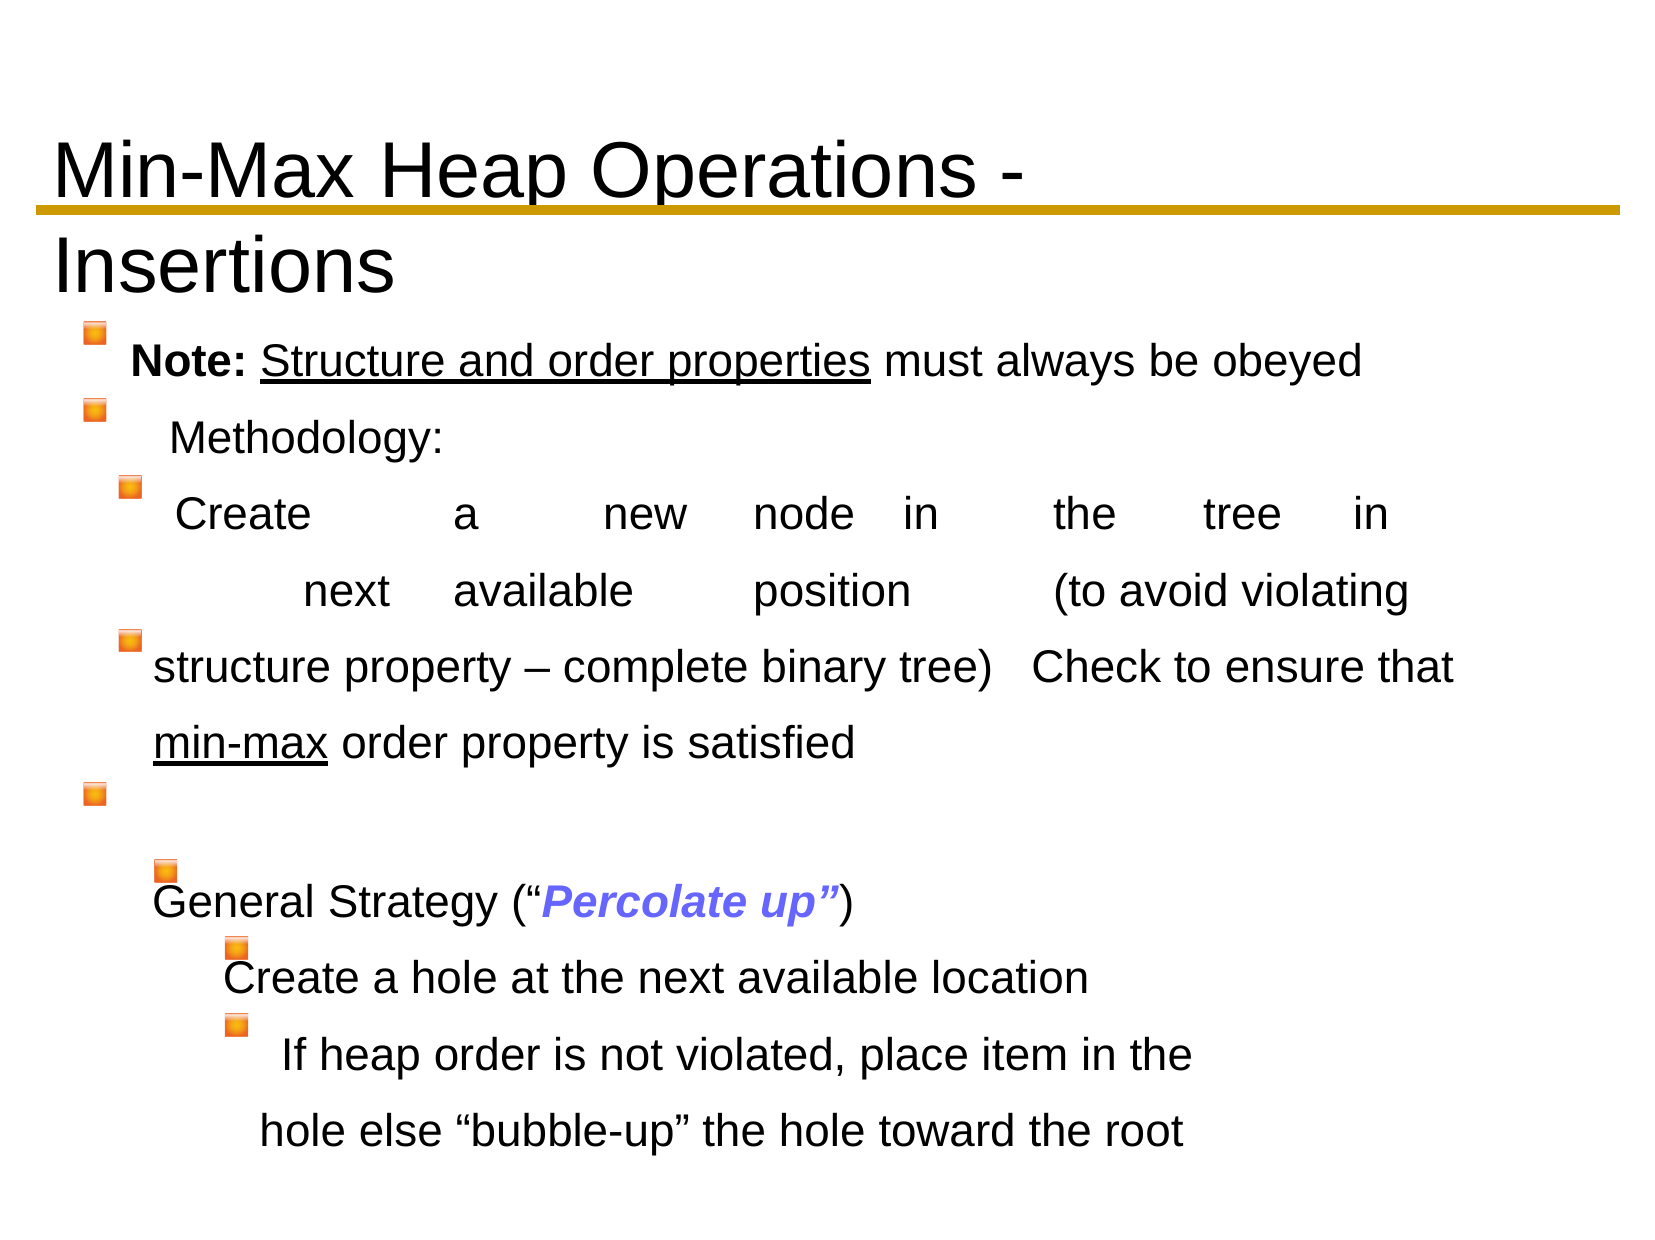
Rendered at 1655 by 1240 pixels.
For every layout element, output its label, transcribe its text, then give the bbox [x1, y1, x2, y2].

text_box [83, 398, 107, 422]
text_box [83, 321, 107, 345]
text_box Note: Structure and order properties must always be obeyed Methodology: Create a new node in the tree in next available position (to avoid violating structure property – complete binary tree) Check to ensure that min-max order property is satisfied General Strategy (“Percolate up”) Create a hole at the next available location If heap order is not violated, place item in the hole else “bubble-up” the hole toward the root [128, 309, 1456, 1157]
text_box [83, 782, 107, 806]
text_box Min-Max Heap Operations - Insertions [49, 118, 1391, 209]
text_box [118, 629, 128, 652]
text_box [118, 475, 128, 499]
text_box Min-Max Heap Operations - Insertions [49, 210, 1391, 309]
